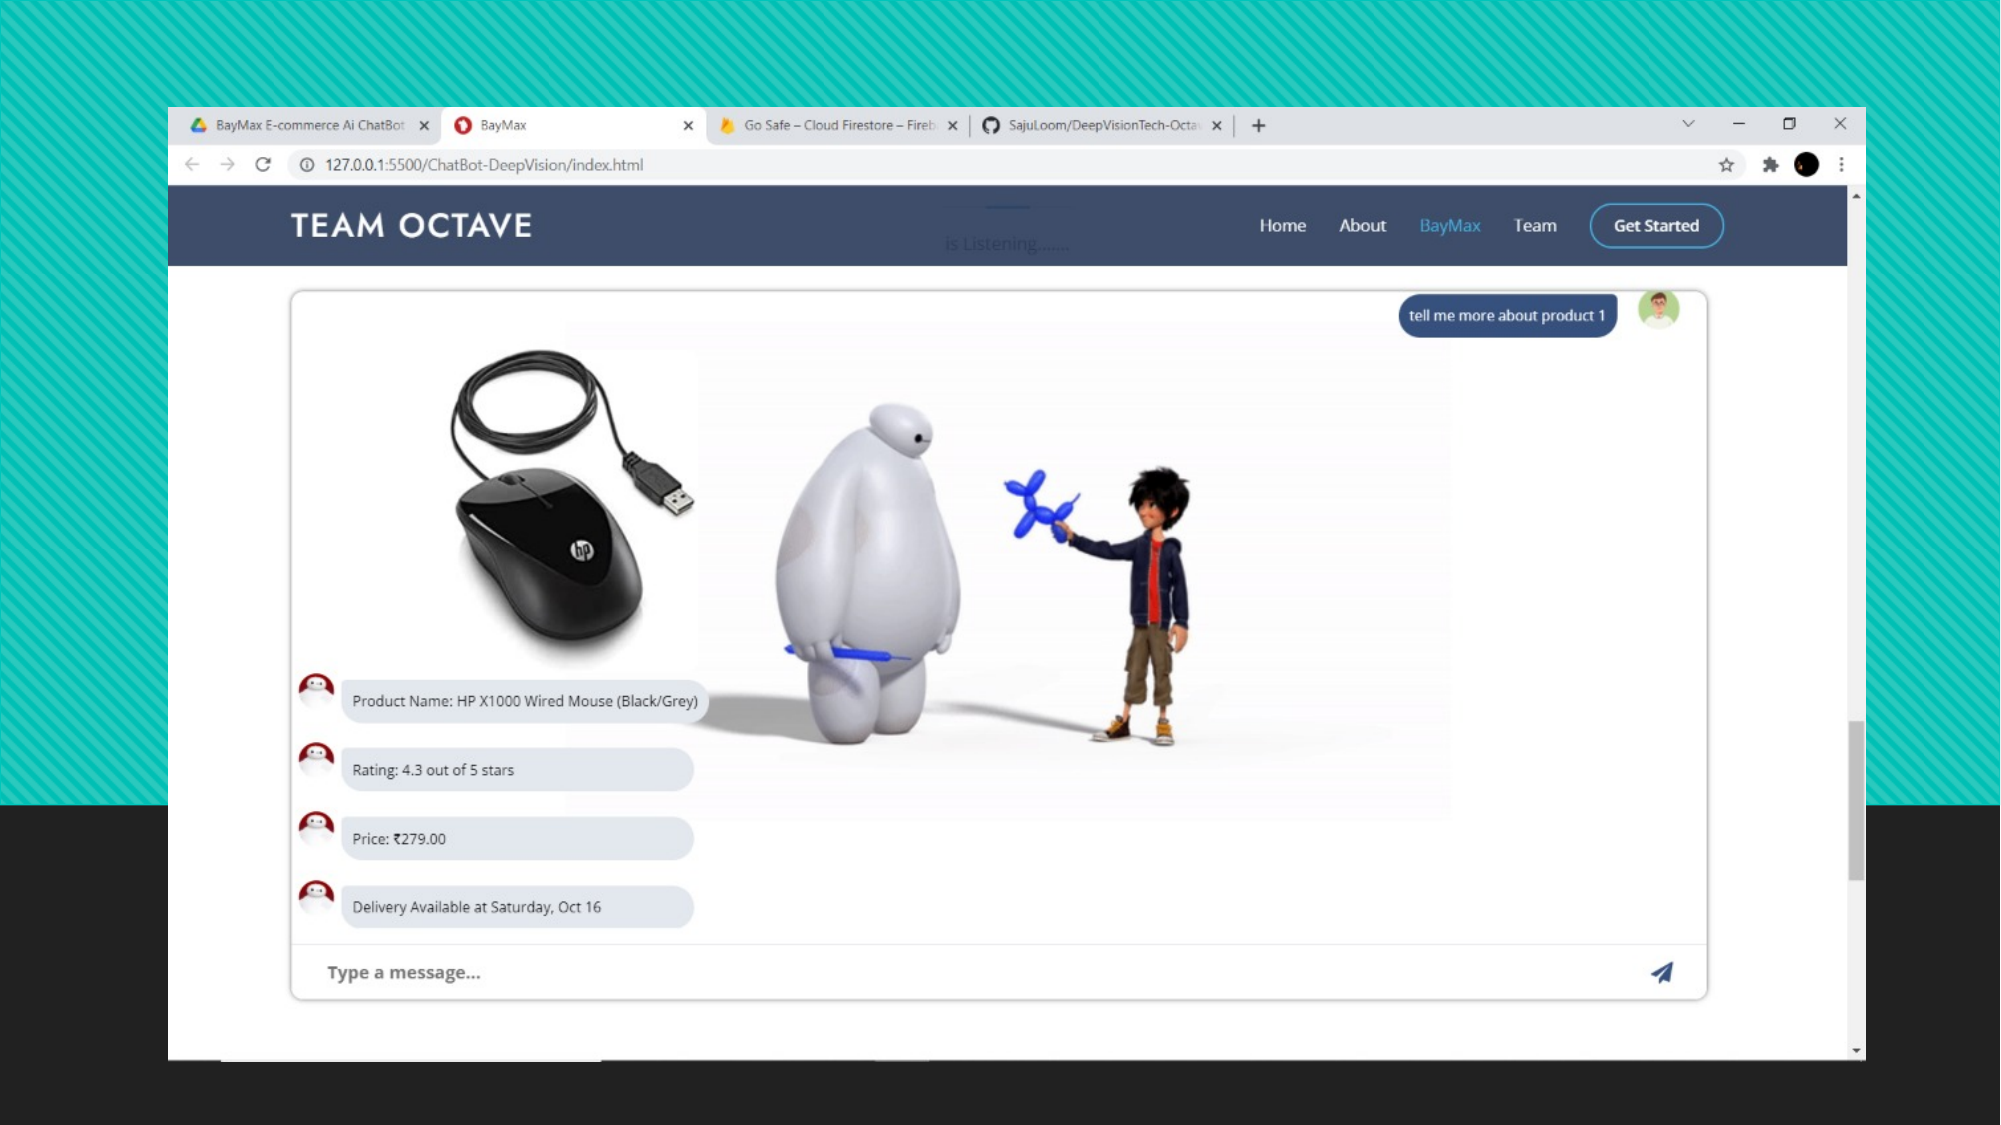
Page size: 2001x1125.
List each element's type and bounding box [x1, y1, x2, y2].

picture [168, 107, 1866, 1063]
